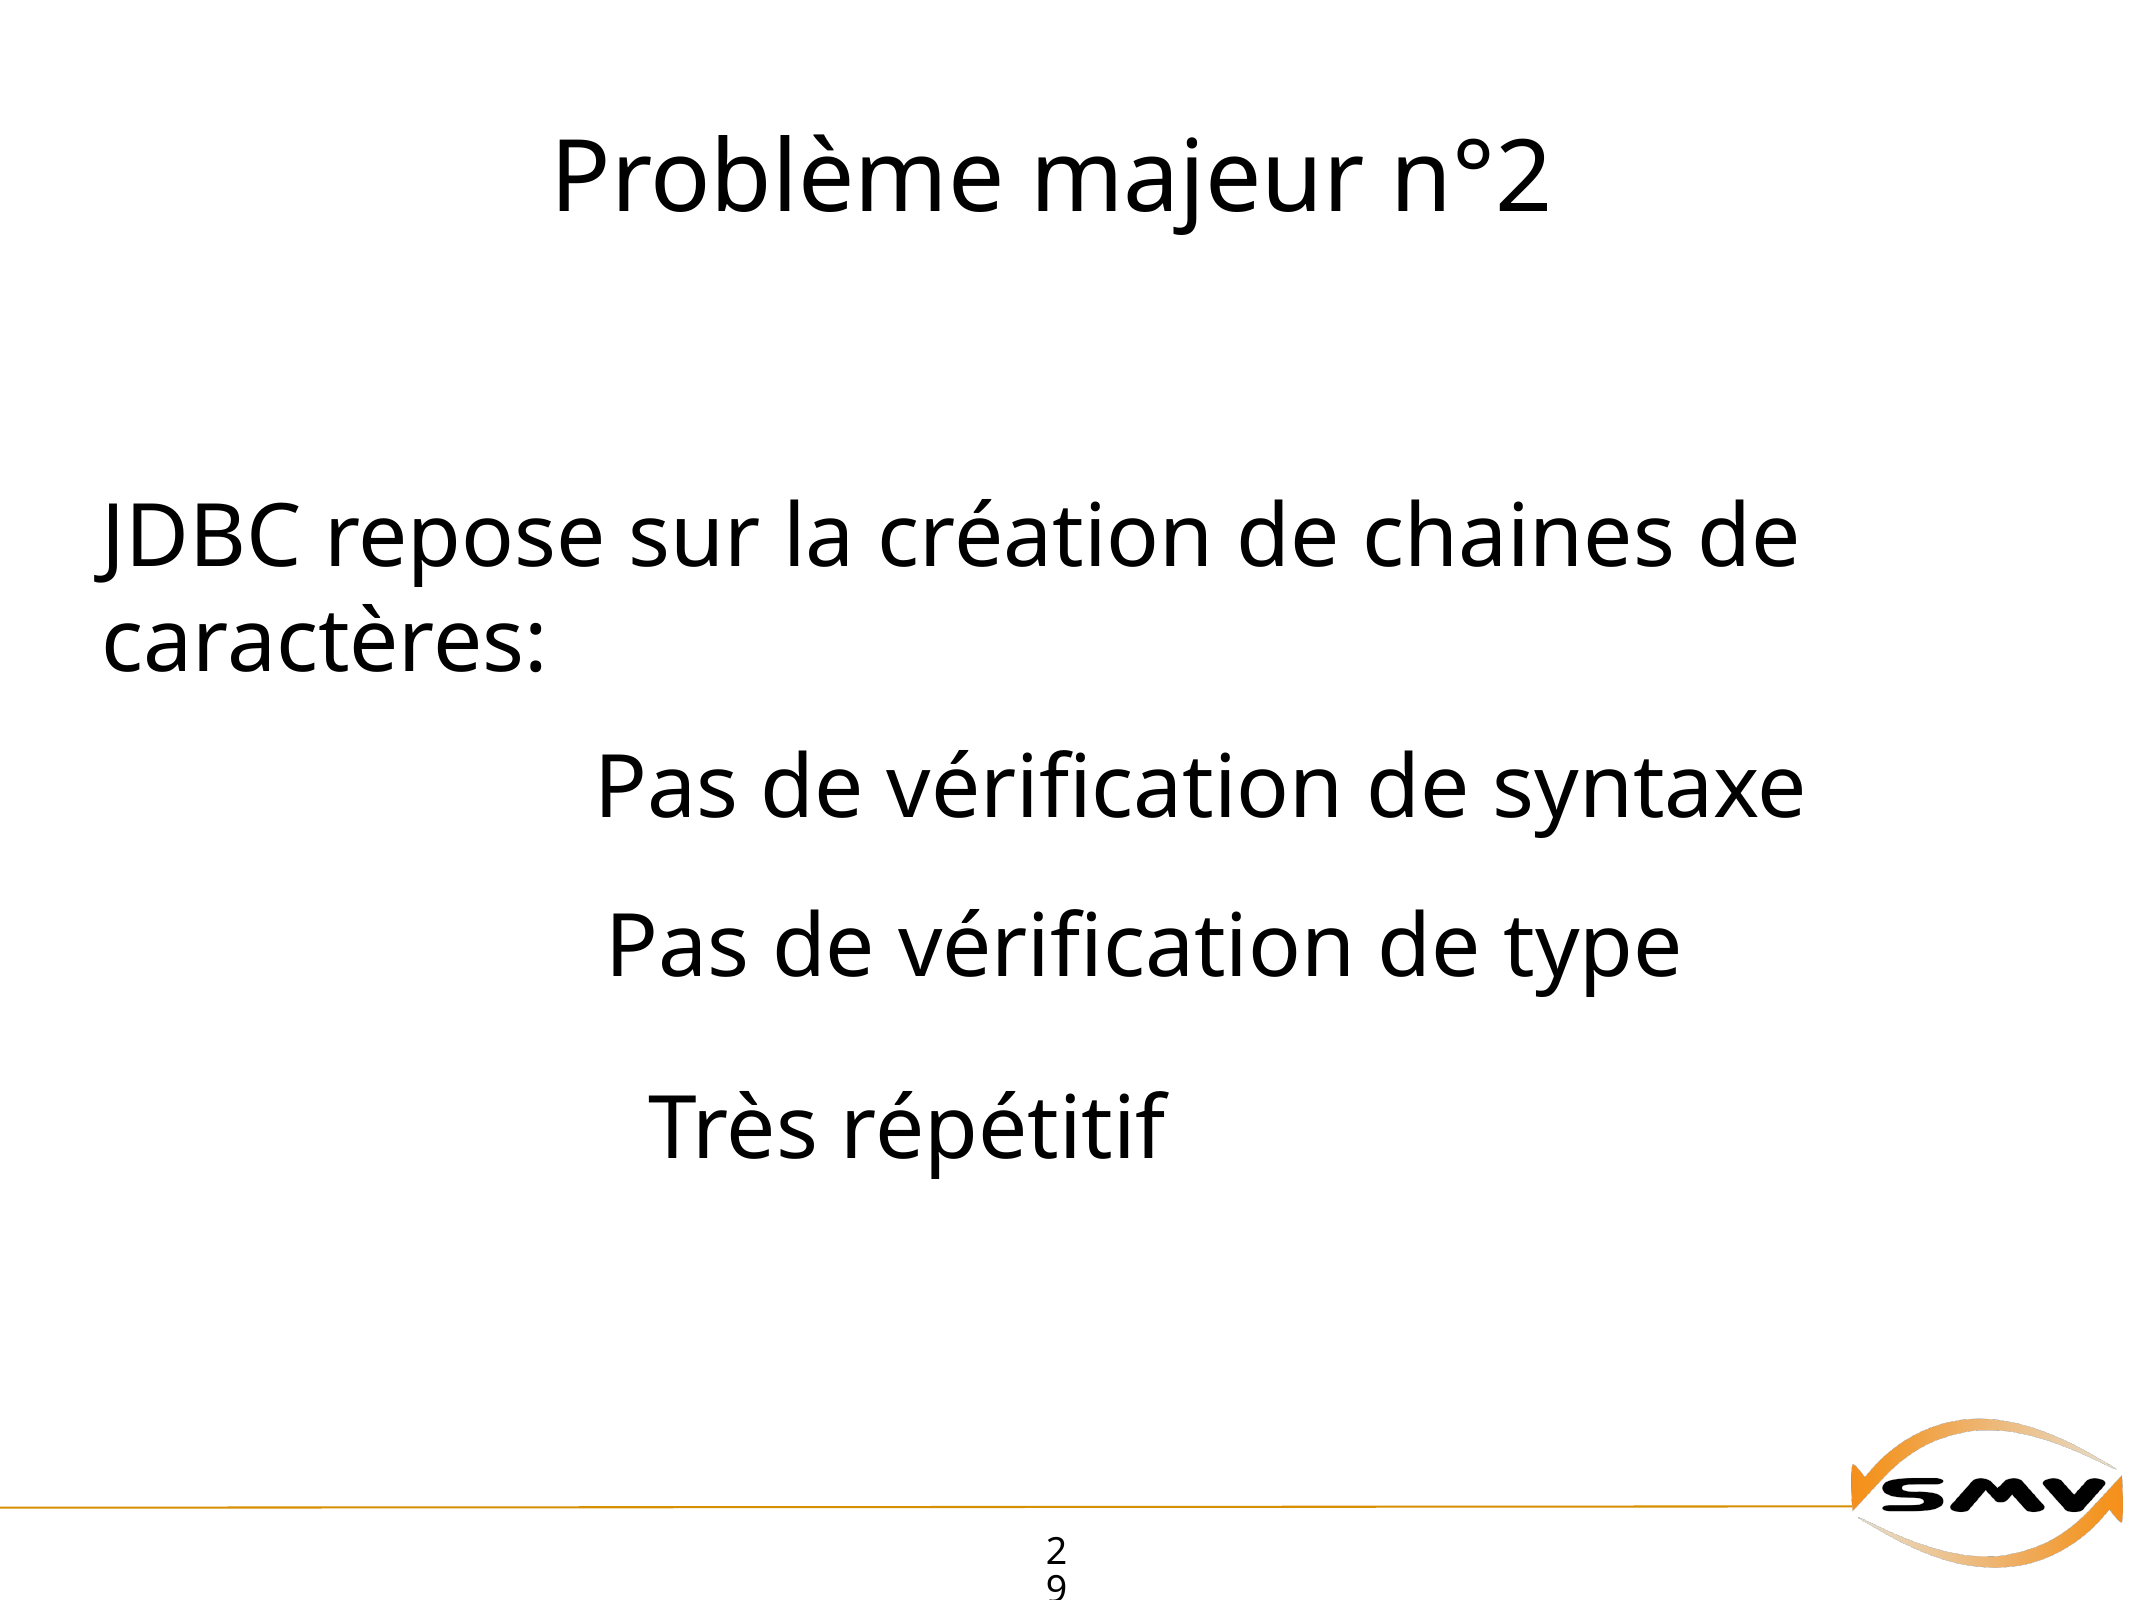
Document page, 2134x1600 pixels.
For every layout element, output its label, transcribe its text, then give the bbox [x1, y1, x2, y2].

picture [1851, 1416, 2123, 1588]
text_box Pas de vérification de type [597, 880, 1692, 1003]
slide_number 29 [1036, 1518, 1095, 1580]
text_box JDBC repose sur la création de chaines de caractères: [93, 471, 2044, 698]
text_box Très répétitif [639, 1063, 1174, 1185]
title Problème majeur n°2 [45, 41, 2059, 303]
text_box Pas de vérification de syntaxe [585, 721, 1816, 844]
